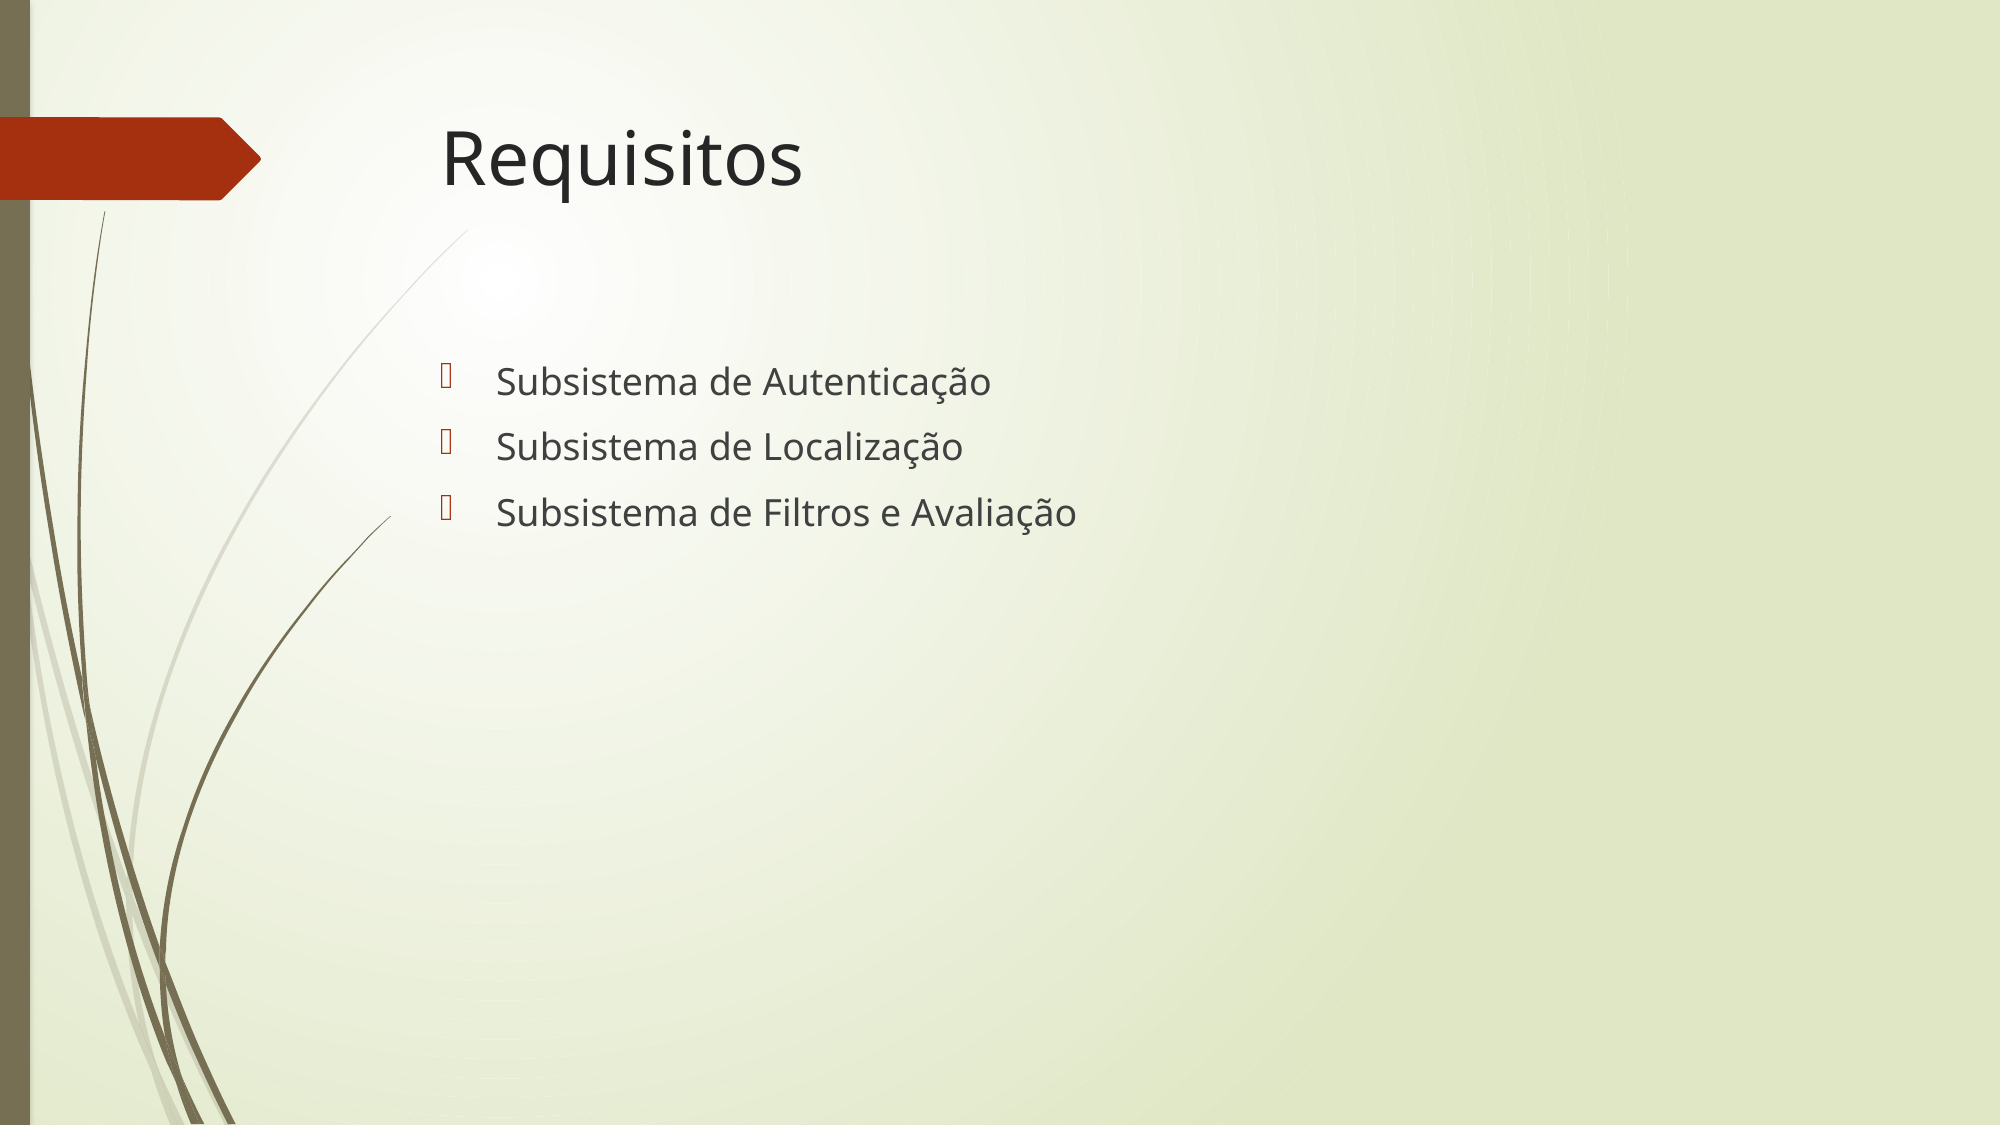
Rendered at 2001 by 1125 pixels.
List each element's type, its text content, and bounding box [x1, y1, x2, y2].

title Requisitos [425, 102, 1888, 313]
list Subsistema de Autenticação Subsistema de Localização Subsistema de Filtros e Avaliação [424, 350, 1888, 970]
